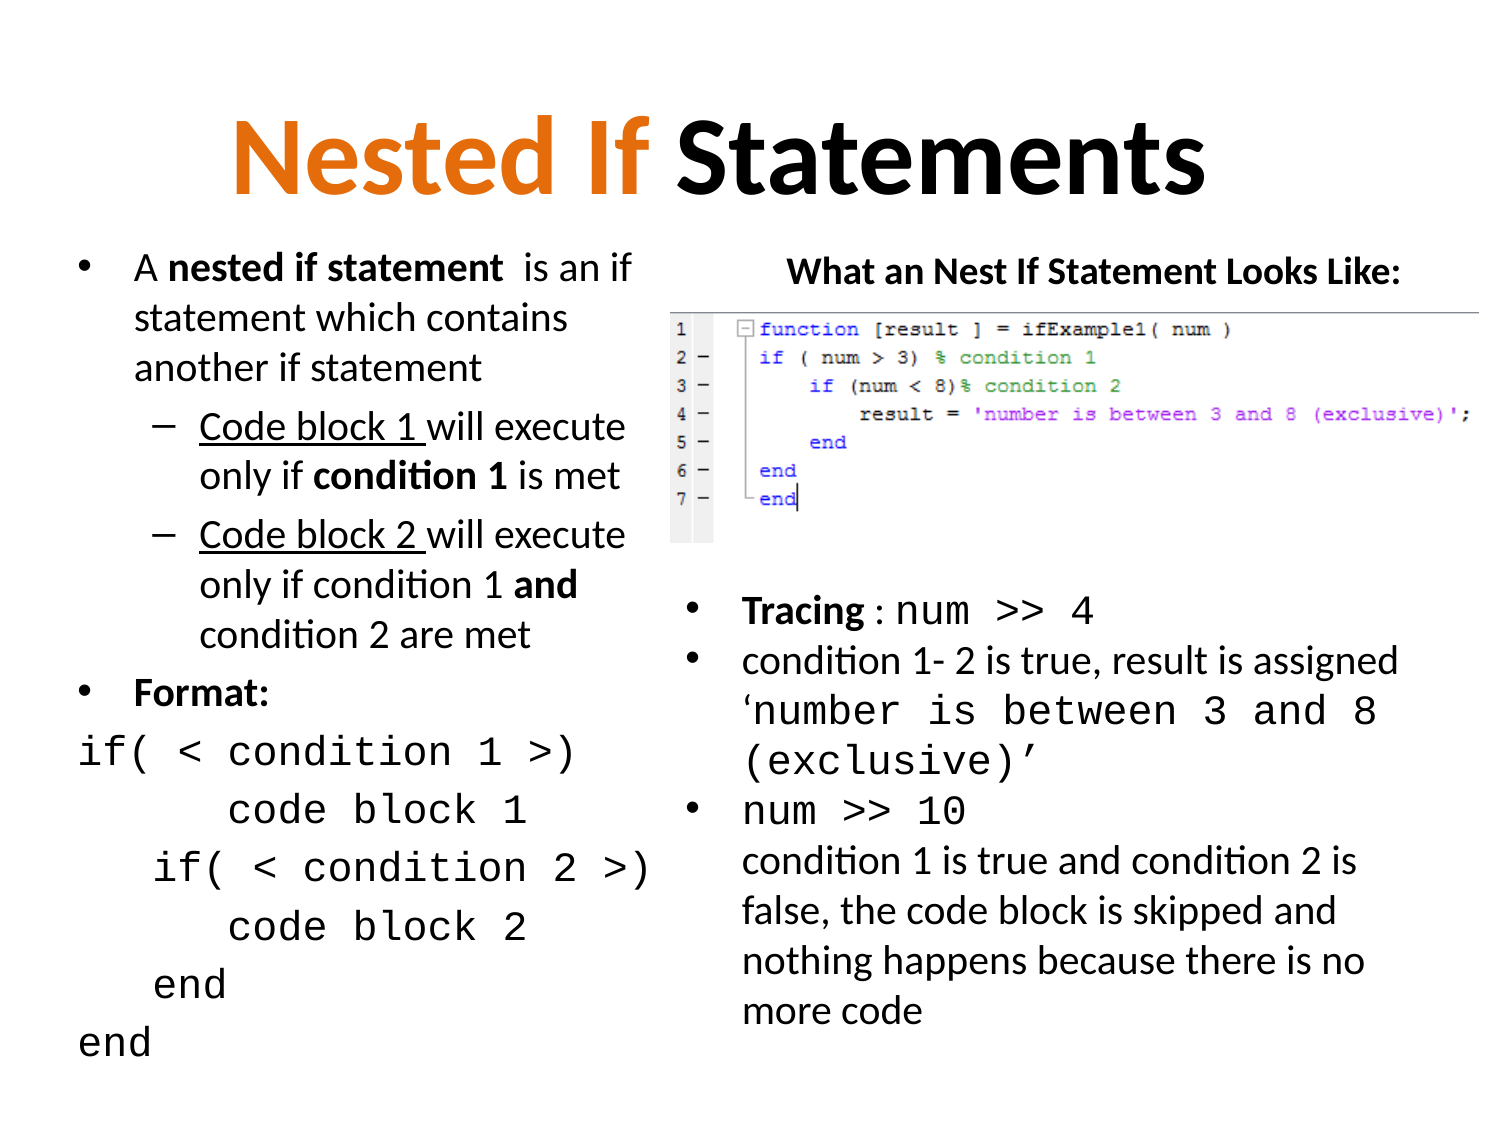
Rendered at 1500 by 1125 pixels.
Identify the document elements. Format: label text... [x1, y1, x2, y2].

text_box Tracing : num >> 4 condition 1- 2 is true, result is assigned ‘number is between 3 and 8 (exclusive)’ num >> 10 condition 1 is true and condition 2 is false, the code block is skipped and nothing happens because there is no more code [670, 575, 1438, 1040]
picture [670, 312, 1479, 543]
text_box Nested If Statements [62, 74, 1375, 225]
list What an Nest If Statement Looks Like: [771, 237, 1459, 300]
list A nested if statement is an if statement which contains another if statement Code block 1 will execute only if condition 1 is met Code block 2 will execute only if condition 1 and condition 2 are met Format: if( < condition 1 >) code block 1 if( < condition 2 >) code block 2 end end [62, 232, 675, 975]
